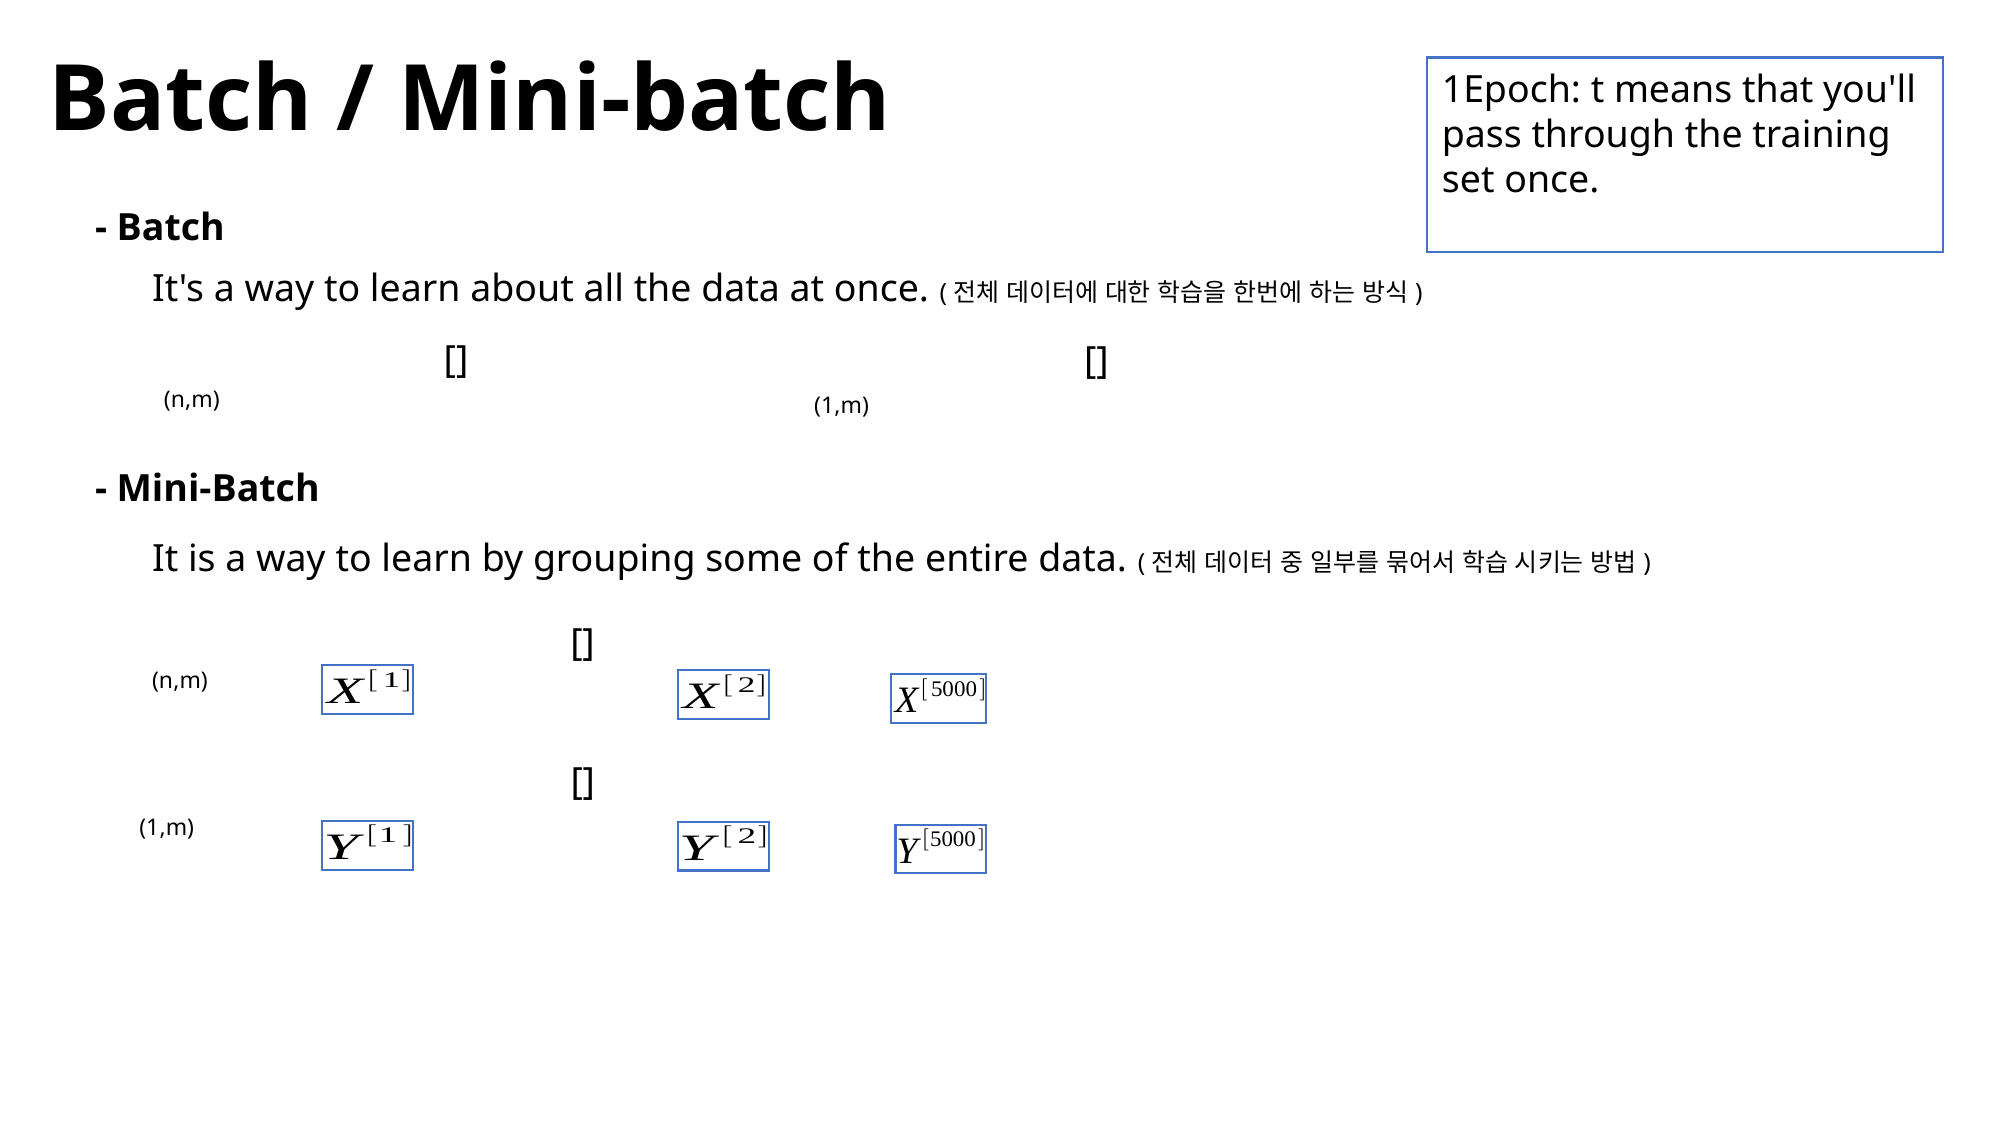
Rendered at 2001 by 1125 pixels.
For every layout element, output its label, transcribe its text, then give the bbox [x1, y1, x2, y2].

text_box (1,m) [799, 383, 986, 426]
text_box (n,m) [137, 658, 324, 701]
text_box - Batch [80, 195, 1097, 256]
text_box It's a way to learn about all the data at once. (전체 데이터에 대한 학습을 한번에 하는 방식) [137, 256, 1685, 316]
title Batch / Mini-batch [33, 13, 1759, 189]
text_box It is a way to learn by grouping some of the entire data. (전체 데이터 중 일부를 묶어서 학습 시키는 방법) [137, 526, 1863, 586]
text_box (1,m) [124, 804, 311, 848]
text_box 1Epoch: t means that you'll pass through the training set once. [1426, 56, 1944, 253]
text_box (n,m) [149, 376, 335, 419]
text_box - Mini-Batch [80, 456, 1097, 517]
